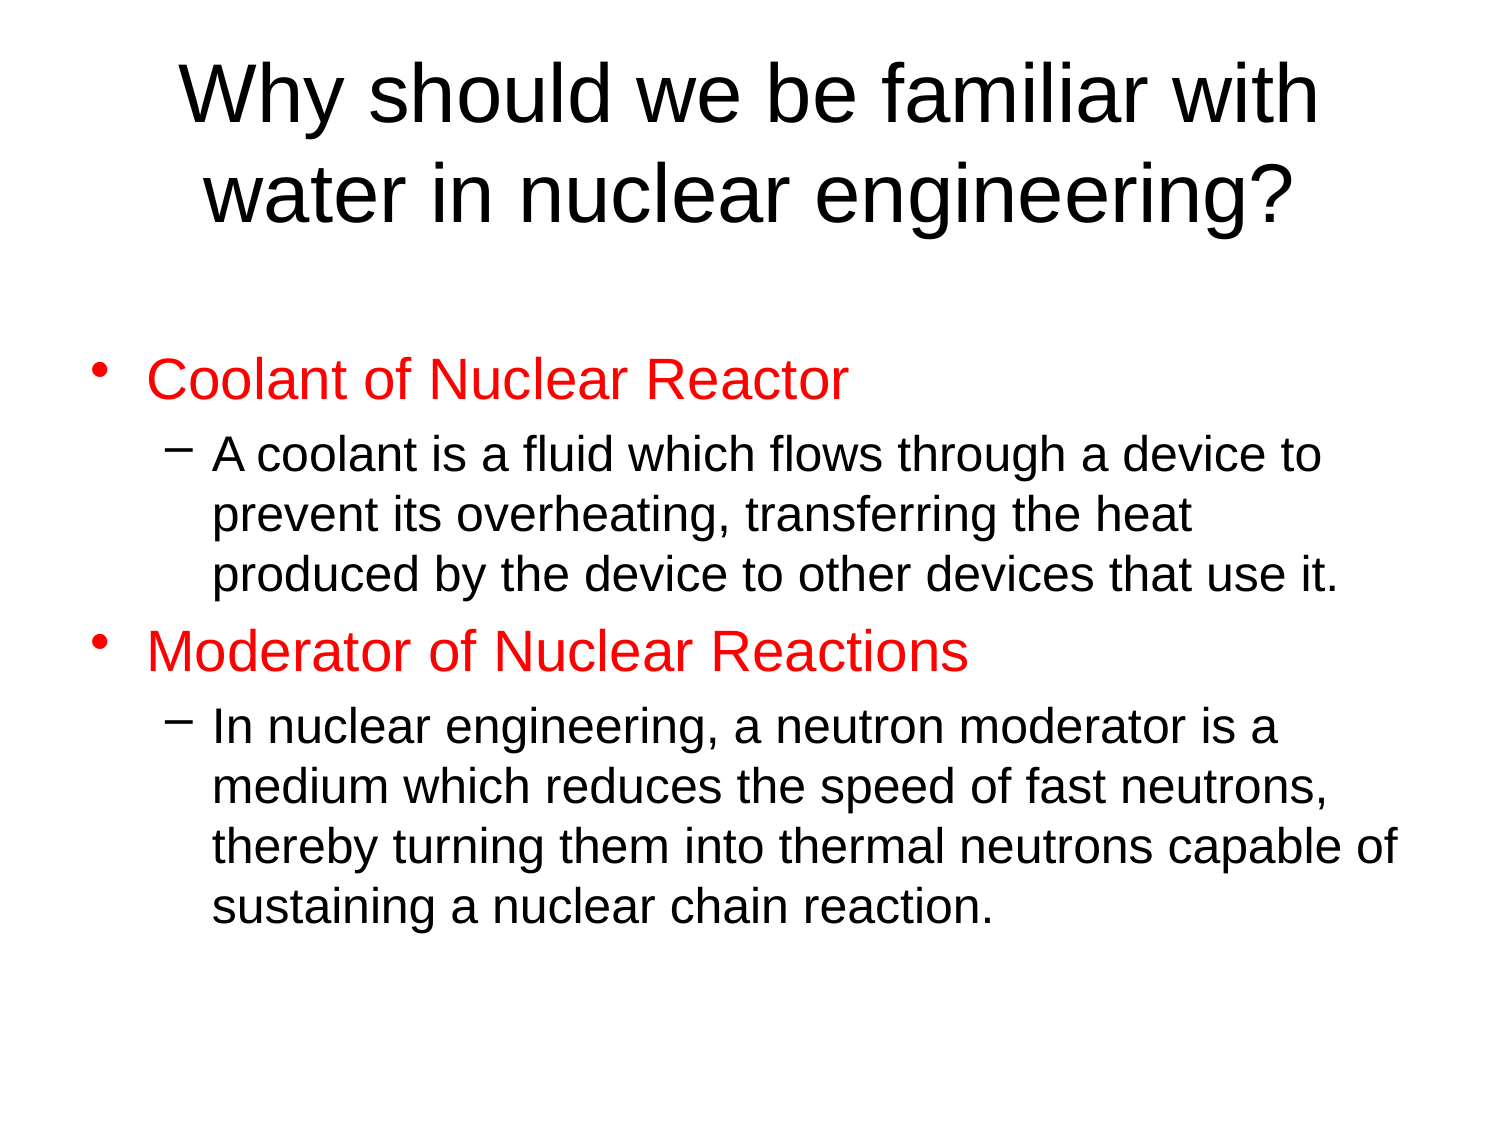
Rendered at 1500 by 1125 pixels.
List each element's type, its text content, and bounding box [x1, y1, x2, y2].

title Why should we be familiar with water in nuclear engineering? [75, 45, 1425, 233]
list Coolant of Nuclear Reactor A coolant is a fluid which flows through a device to prevent its overheating, transferring the heat produced by the device to other devices that use it. Moderator of Nuclear Reactions In nuclear engineering, a neutron moderator is a medium which reduces the speed of fast neutrons, thereby turning them into thermal neutrons capable of sustaining a nuclear chain reaction. [75, 262, 1425, 1005]
